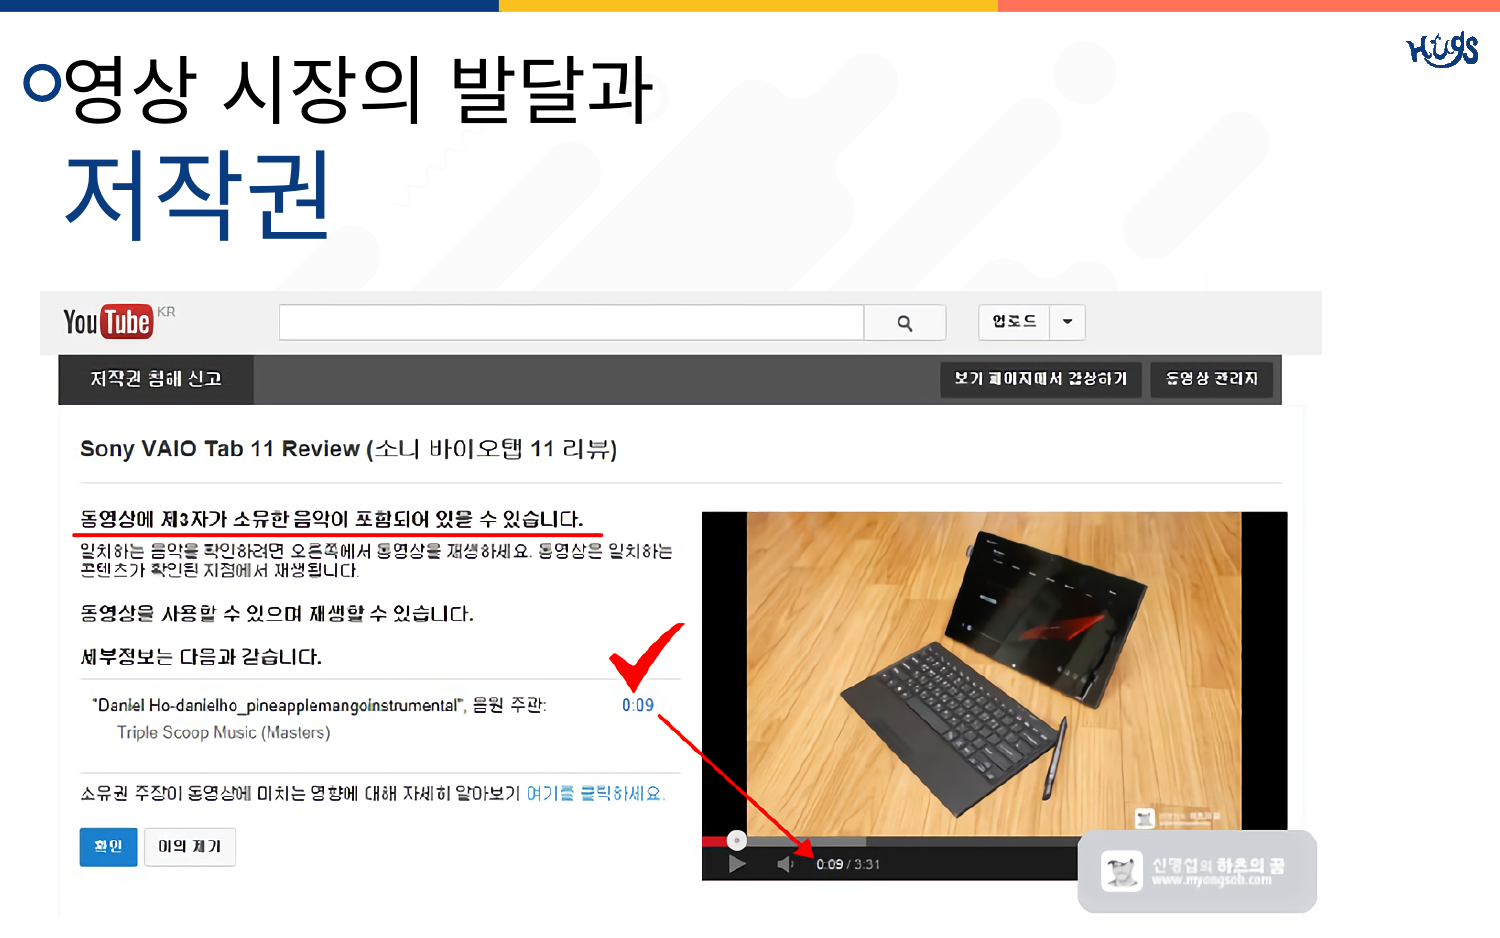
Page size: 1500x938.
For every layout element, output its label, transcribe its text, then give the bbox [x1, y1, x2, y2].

picture [1405, 31, 1479, 68]
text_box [177, 38, 1322, 291]
text_box [23, 63, 62, 102]
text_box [0, 0, 1500, 12]
picture [40, 291, 1322, 918]
text_box 영상 시장의 발달과 저작권 [47, 36, 178, 262]
